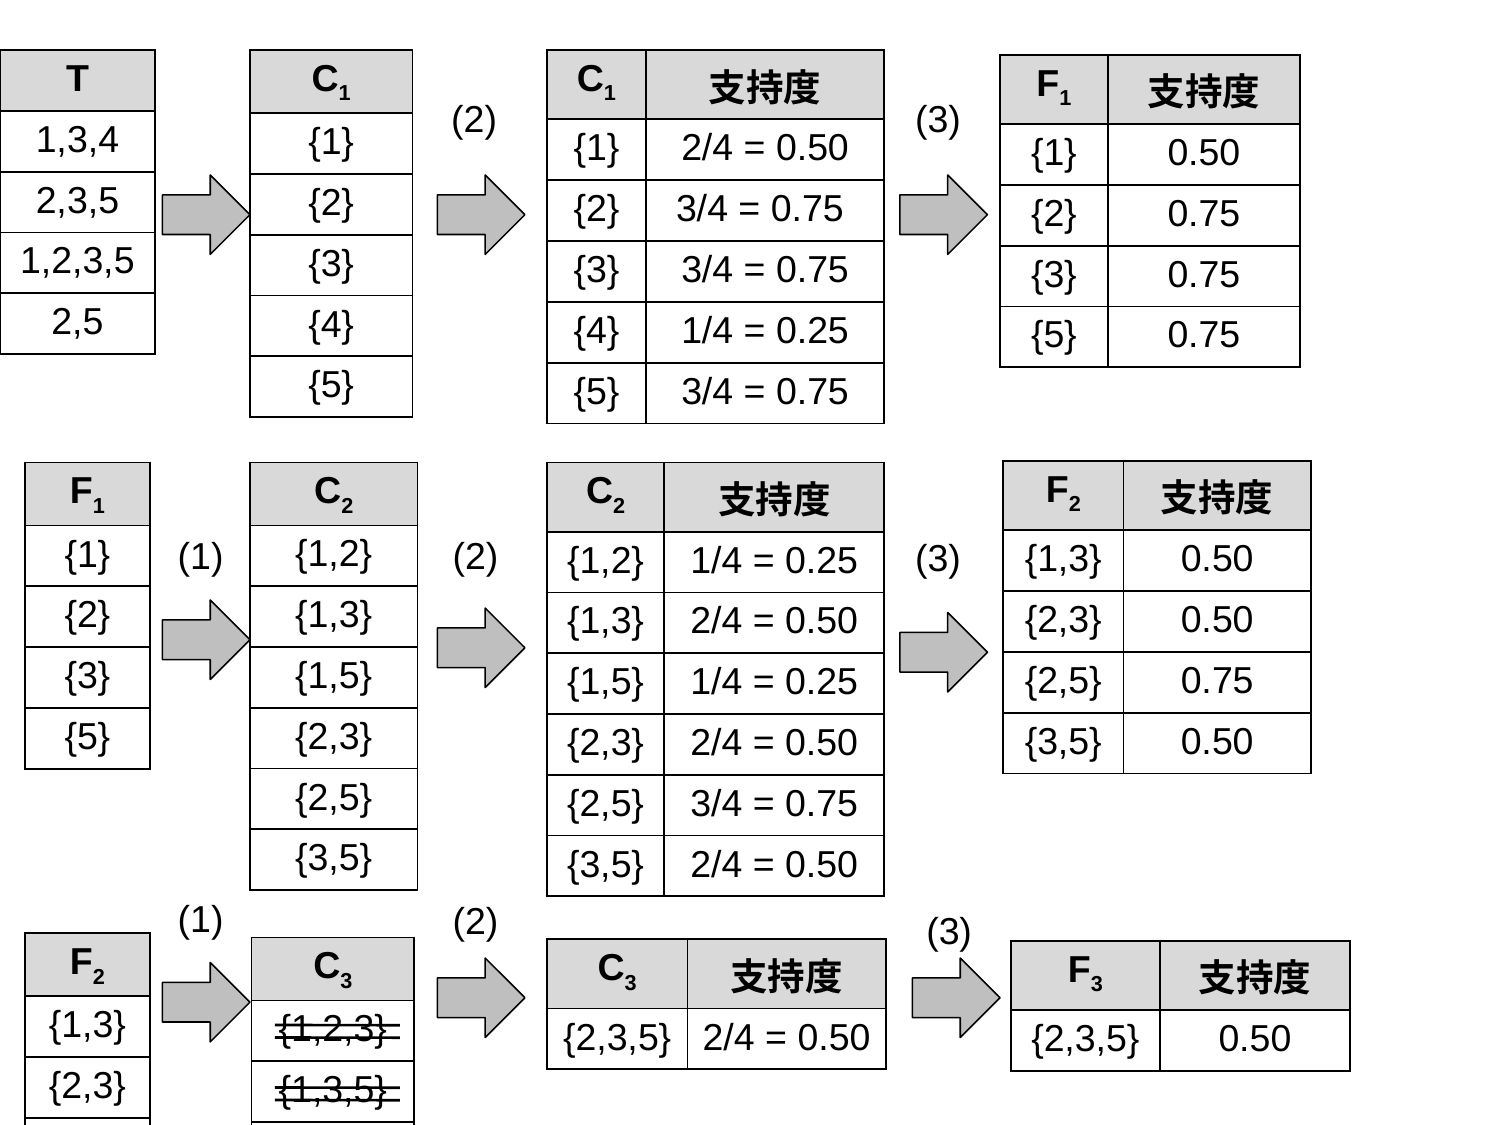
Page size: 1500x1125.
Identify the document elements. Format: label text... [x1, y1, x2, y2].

table_header 支持度 [1161, 942, 1349, 1009]
table_header C3 [252, 938, 413, 1000]
text_box (2) [436, 87, 512, 148]
table_cell 1/4 = 0.25 [647, 303, 883, 362]
table_cell 2/4 = 0.50 [665, 715, 883, 774]
text_box [899, 612, 988, 692]
table_header F2 [26, 934, 149, 995]
table_cell {1,3} [548, 593, 663, 652]
table_cell 1,2,3,5 [1, 233, 154, 292]
table_cell 0.50 [1161, 1011, 1349, 1070]
table_header F2 [1004, 462, 1123, 529]
table_cell {3} [1001, 247, 1107, 306]
text_box (2) [437, 889, 514, 949]
table_cell {4} [548, 303, 645, 362]
table_cell {3,5} [1004, 714, 1123, 773]
text_box [437, 958, 525, 1038]
table_cell 1/4 = 0.25 [665, 533, 883, 592]
table_cell {2,5} [251, 769, 417, 828]
table_header C2 [548, 463, 663, 531]
table_cell 2,3,5 [1, 173, 154, 232]
table_cell 0.75 [1109, 186, 1299, 245]
table_header 支持度 [647, 51, 883, 118]
table_cell {2,3} [548, 715, 663, 774]
table_cell 2/4 = 0.50 [665, 593, 883, 652]
table_cell {1,3} [251, 587, 417, 646]
table_cell 1/4 = 0.25 [665, 654, 883, 713]
text_box [162, 962, 250, 1042]
table_cell {1} [1001, 125, 1107, 184]
text_box (1) [162, 524, 239, 585]
table_cell {1,3,5} [252, 1062, 413, 1121]
table_cell 0.75 [1109, 307, 1299, 366]
table_cell {2,3} [251, 709, 417, 768]
table_cell {5} [548, 364, 645, 423]
table_cell {3} [26, 648, 149, 707]
table_cell {5} [26, 709, 149, 768]
table_header 支持度 [1124, 462, 1310, 529]
table_cell {1} [251, 114, 412, 173]
table_cell {1,5} [251, 648, 417, 707]
text_box (3) [900, 526, 976, 587]
table_header T [1, 51, 154, 110]
text_box [899, 174, 988, 255]
table_cell {3} [251, 236, 412, 295]
text_box [437, 174, 525, 255]
table_cell {3} [548, 242, 645, 301]
table_header 支持度 [688, 940, 885, 1008]
table_cell {1,3} [1004, 531, 1123, 590]
table_cell {1,3} [26, 997, 149, 1056]
table_header C3 [548, 940, 687, 1008]
text_box (3) [900, 87, 976, 148]
table_cell {1} [26, 526, 149, 585]
text_box [162, 174, 250, 255]
table_cell {3,5} [251, 830, 417, 889]
table_header 支持度 [665, 463, 883, 531]
table_cell {1,5} [548, 654, 663, 713]
table_cell {2,3,5} [1012, 1011, 1159, 1070]
table_cell 0.50 [1124, 592, 1310, 651]
table_cell {5} [1001, 307, 1107, 366]
table_cell {1,2} [548, 533, 663, 592]
table_cell {5} [251, 357, 412, 416]
table_cell {2,3} [26, 1058, 149, 1117]
table_cell {2,5} [548, 776, 663, 835]
table_cell 0.50 [1124, 531, 1310, 590]
table_cell {1,2} [251, 526, 417, 585]
table_cell 3/4 = 0.75 [647, 181, 883, 240]
table_cell 1,3,4 [1, 112, 154, 171]
table_cell 0.75 [1109, 247, 1299, 306]
table_header F1 [1001, 56, 1107, 123]
text_box (1) [162, 887, 239, 948]
table_cell 2/4 = 0.50 [688, 1009, 885, 1068]
text_box [162, 600, 250, 680]
table_cell {2} [251, 175, 412, 234]
text_box [912, 960, 1000, 1038]
table_cell 2/4 = 0.50 [647, 120, 883, 179]
table_cell {2} [26, 587, 149, 646]
table_cell 0.50 [1109, 125, 1299, 184]
table_cell 3/4 = 0.75 [647, 242, 883, 301]
table_header F1 [26, 463, 149, 525]
table_header C1 [251, 51, 412, 112]
text_box (3) [911, 899, 987, 960]
table_cell {2,3} [1004, 592, 1123, 651]
table_header 支持度 [1109, 56, 1299, 123]
table_cell 0.75 [1124, 653, 1310, 712]
table_cell 3/4 = 0.75 [647, 364, 883, 423]
table_cell 2/4 = 0.50 [665, 836, 883, 895]
table_cell {2,3,5} [548, 1009, 687, 1068]
table_cell 3/4 = 0.75 [665, 776, 883, 835]
table_cell {3,5} [548, 836, 663, 895]
table_cell {2} [548, 181, 645, 240]
table_cell {4} [251, 296, 412, 355]
table_header C2 [251, 463, 417, 525]
table_cell {2} [1001, 186, 1107, 245]
table_cell {1,2,3} [252, 1001, 413, 1060]
table_header F3 [1012, 942, 1159, 1009]
table_cell 2,5 [1, 294, 154, 353]
table_cell {2,5} [1004, 653, 1123, 712]
text_box [437, 608, 525, 688]
text_box (2) [437, 524, 514, 585]
table_header C1 [548, 51, 645, 118]
table_cell {1} [548, 120, 645, 179]
table_cell 0.50 [1124, 714, 1310, 773]
table_cell {2,5} [26, 1119, 149, 1125]
